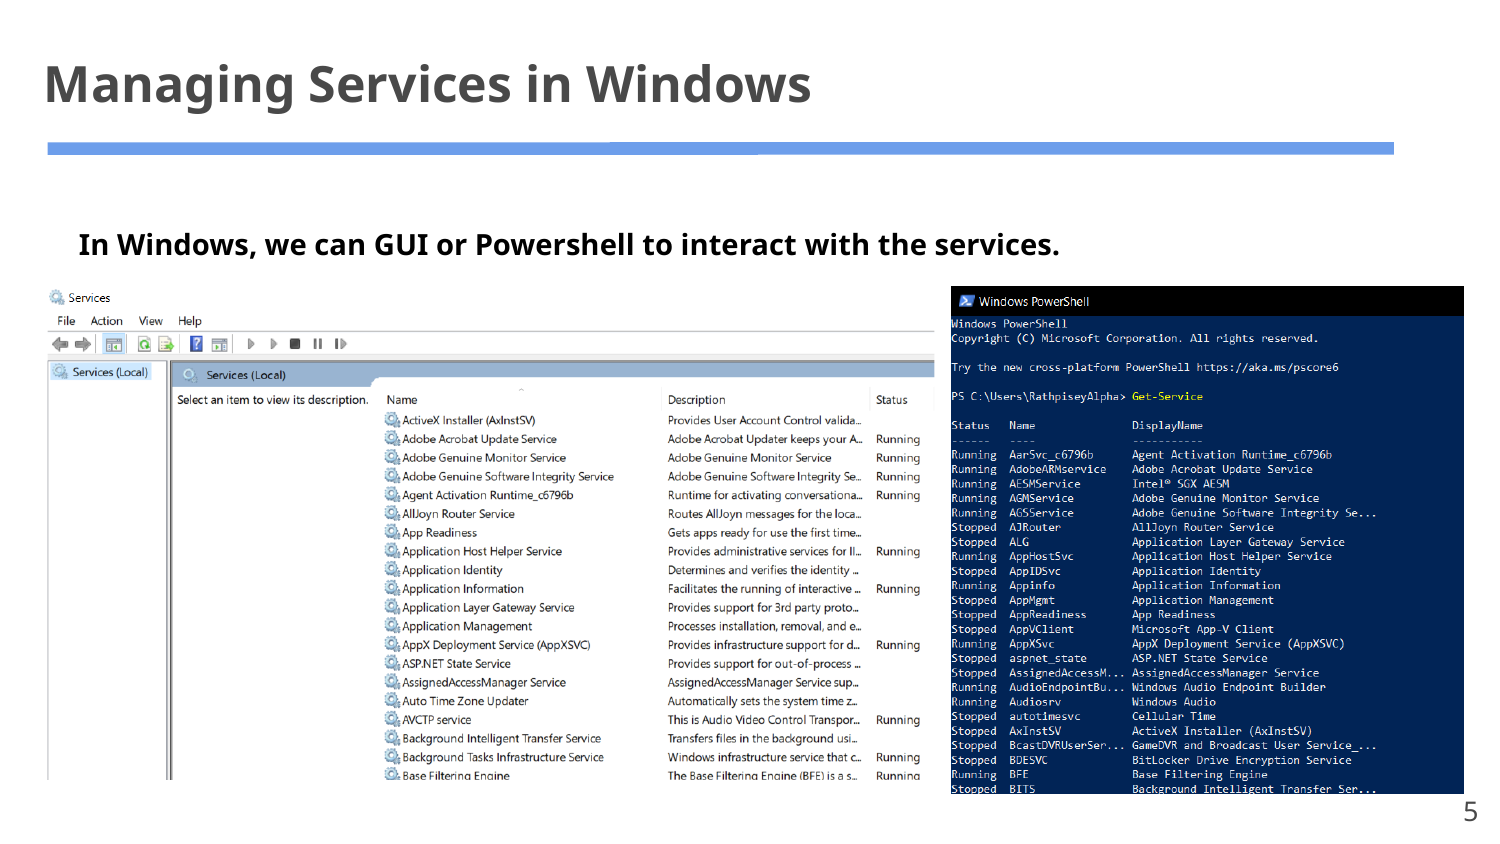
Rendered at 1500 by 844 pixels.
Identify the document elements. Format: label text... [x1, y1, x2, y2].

picture [47, 286, 935, 780]
text_box In Windows, we can GUI or Powershell to interact with the services. [64, 200, 1361, 321]
slide_number 5 [1403, 779, 1494, 844]
picture [950, 286, 1465, 794]
title Managing Services in Windows [28, 36, 1344, 132]
